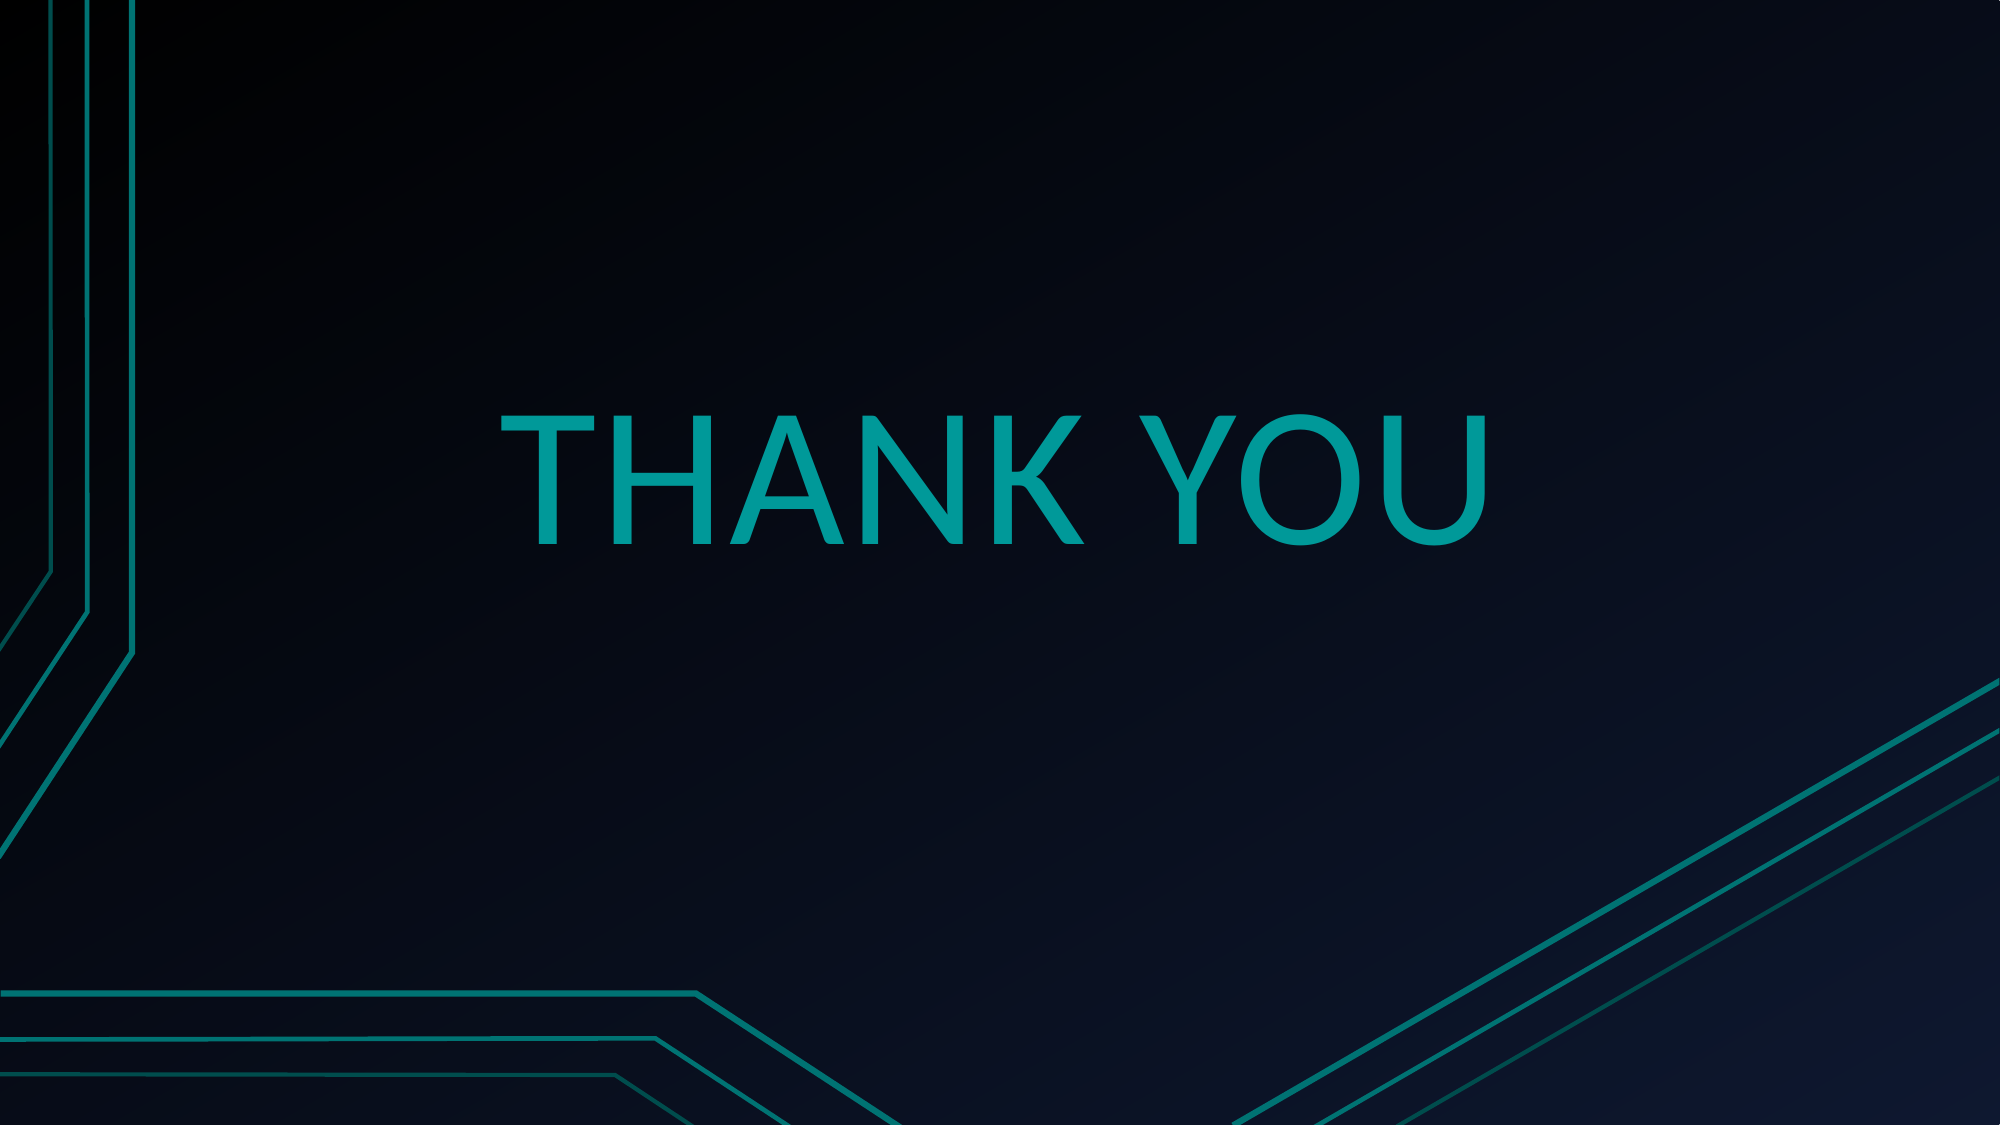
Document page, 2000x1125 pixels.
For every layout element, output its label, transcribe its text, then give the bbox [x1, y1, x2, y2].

subtitle Thank you [283, 361, 1717, 650]
